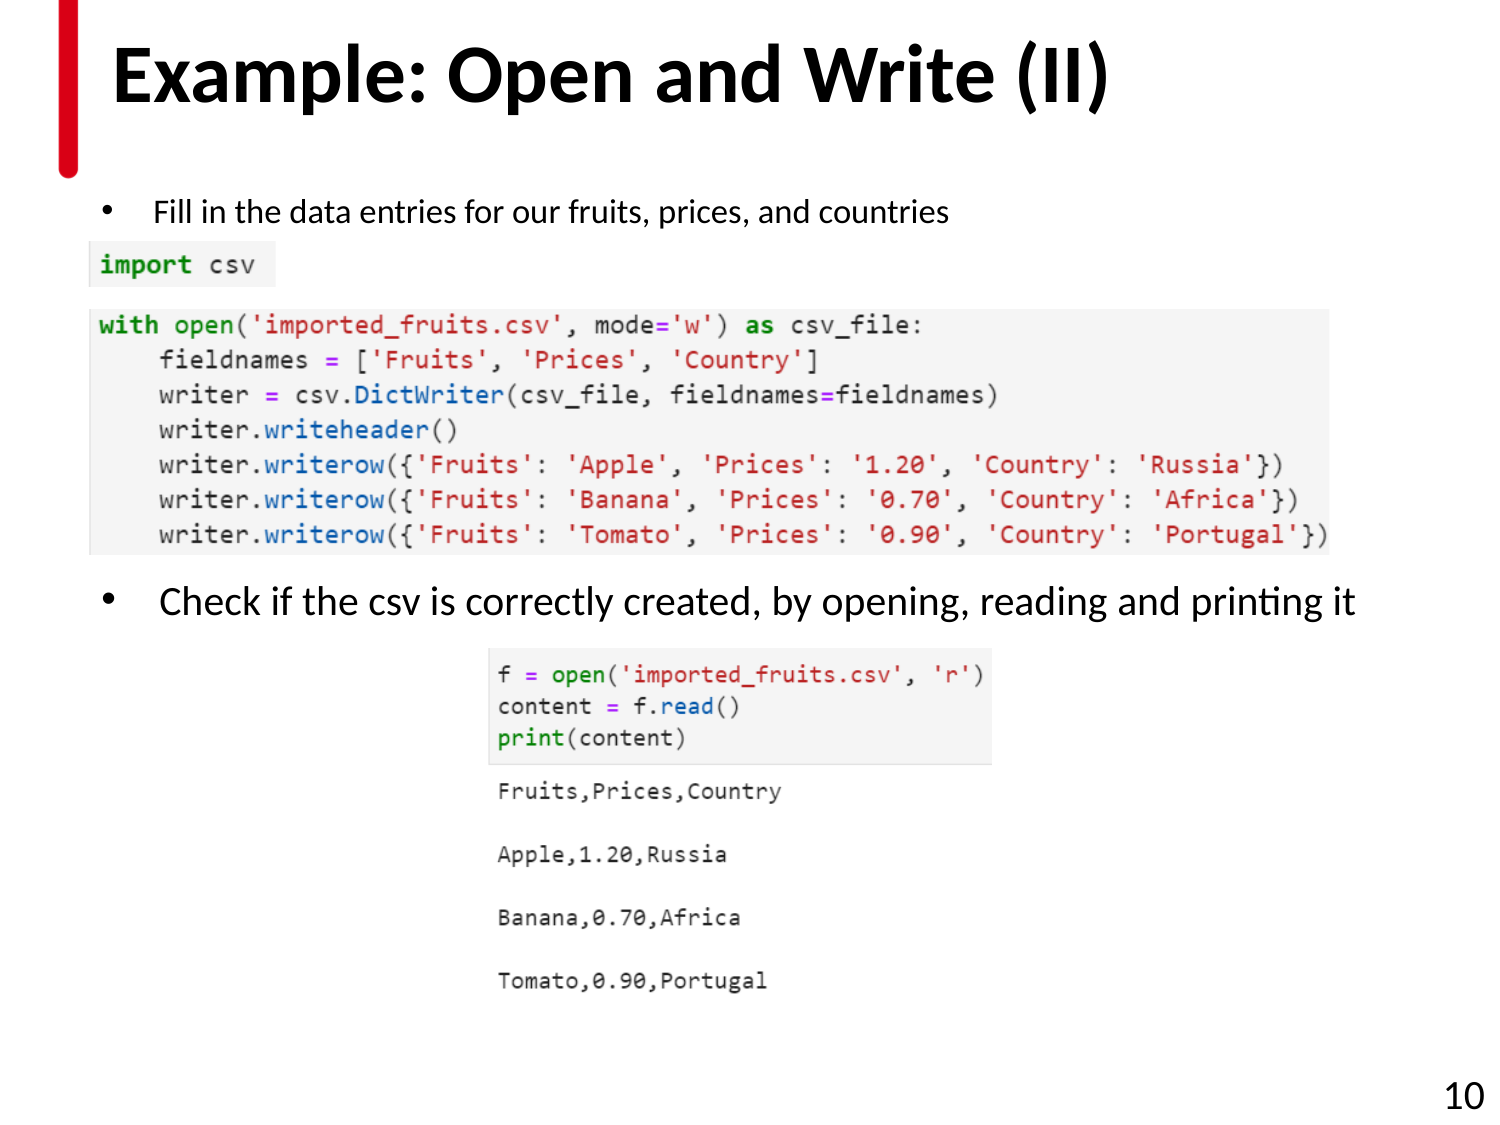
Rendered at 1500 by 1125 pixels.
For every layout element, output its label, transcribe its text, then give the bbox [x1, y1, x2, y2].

title Example: Open and Write (II) [97, 0, 1425, 138]
picture [86, 241, 276, 287]
picture [57, 0, 81, 200]
picture [484, 647, 993, 1019]
text_box Check if the csv is correctly created, by opening, reading and printing it [86, 566, 1437, 637]
picture [86, 309, 1330, 555]
text_box Fill in the data entries for our fruits, prices, and countries [86, 181, 1437, 238]
